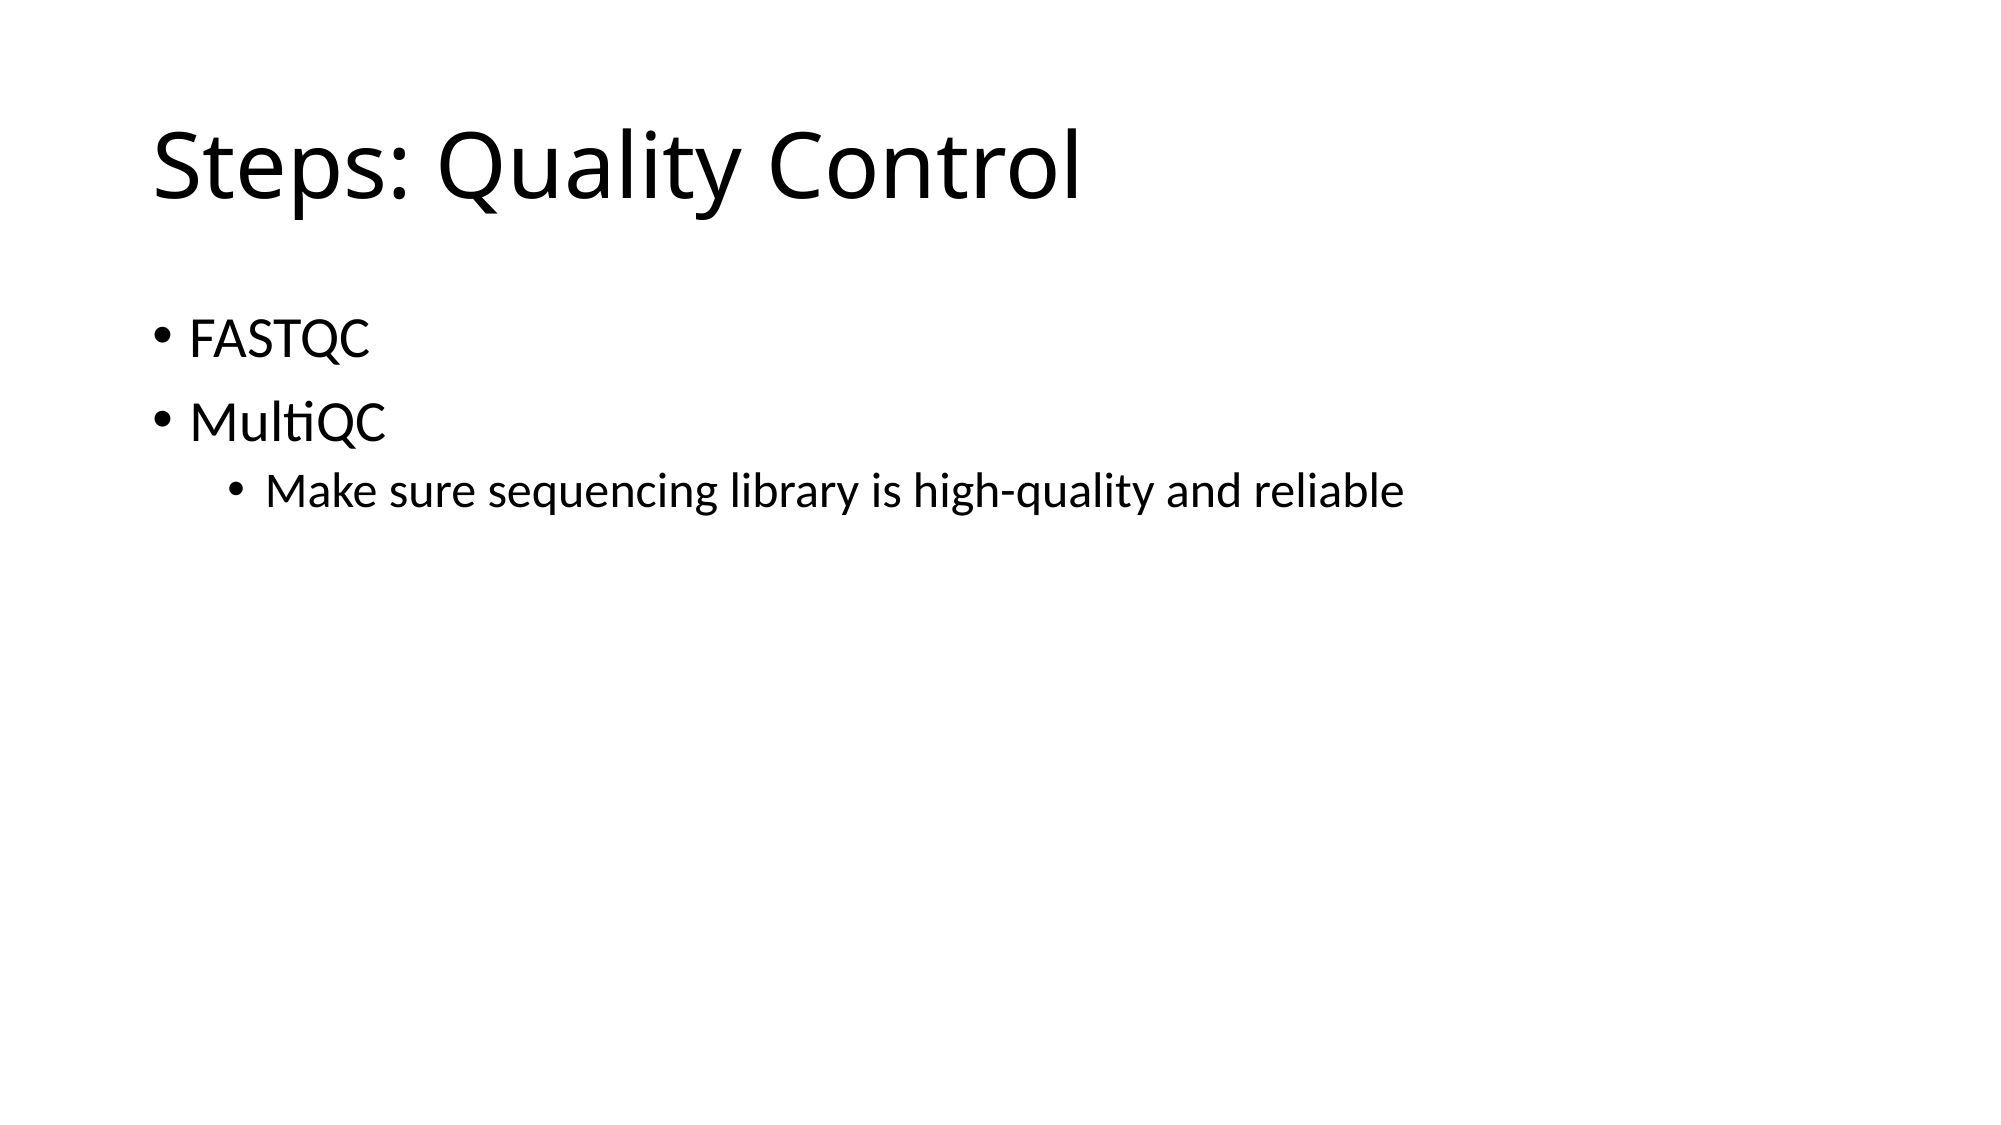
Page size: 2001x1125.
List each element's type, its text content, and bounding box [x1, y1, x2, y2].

title Steps: Quality Control [137, 59, 1863, 278]
list FASTQC MultiQC Make sure sequencing library is high-quality and reliable [137, 299, 1863, 1014]
